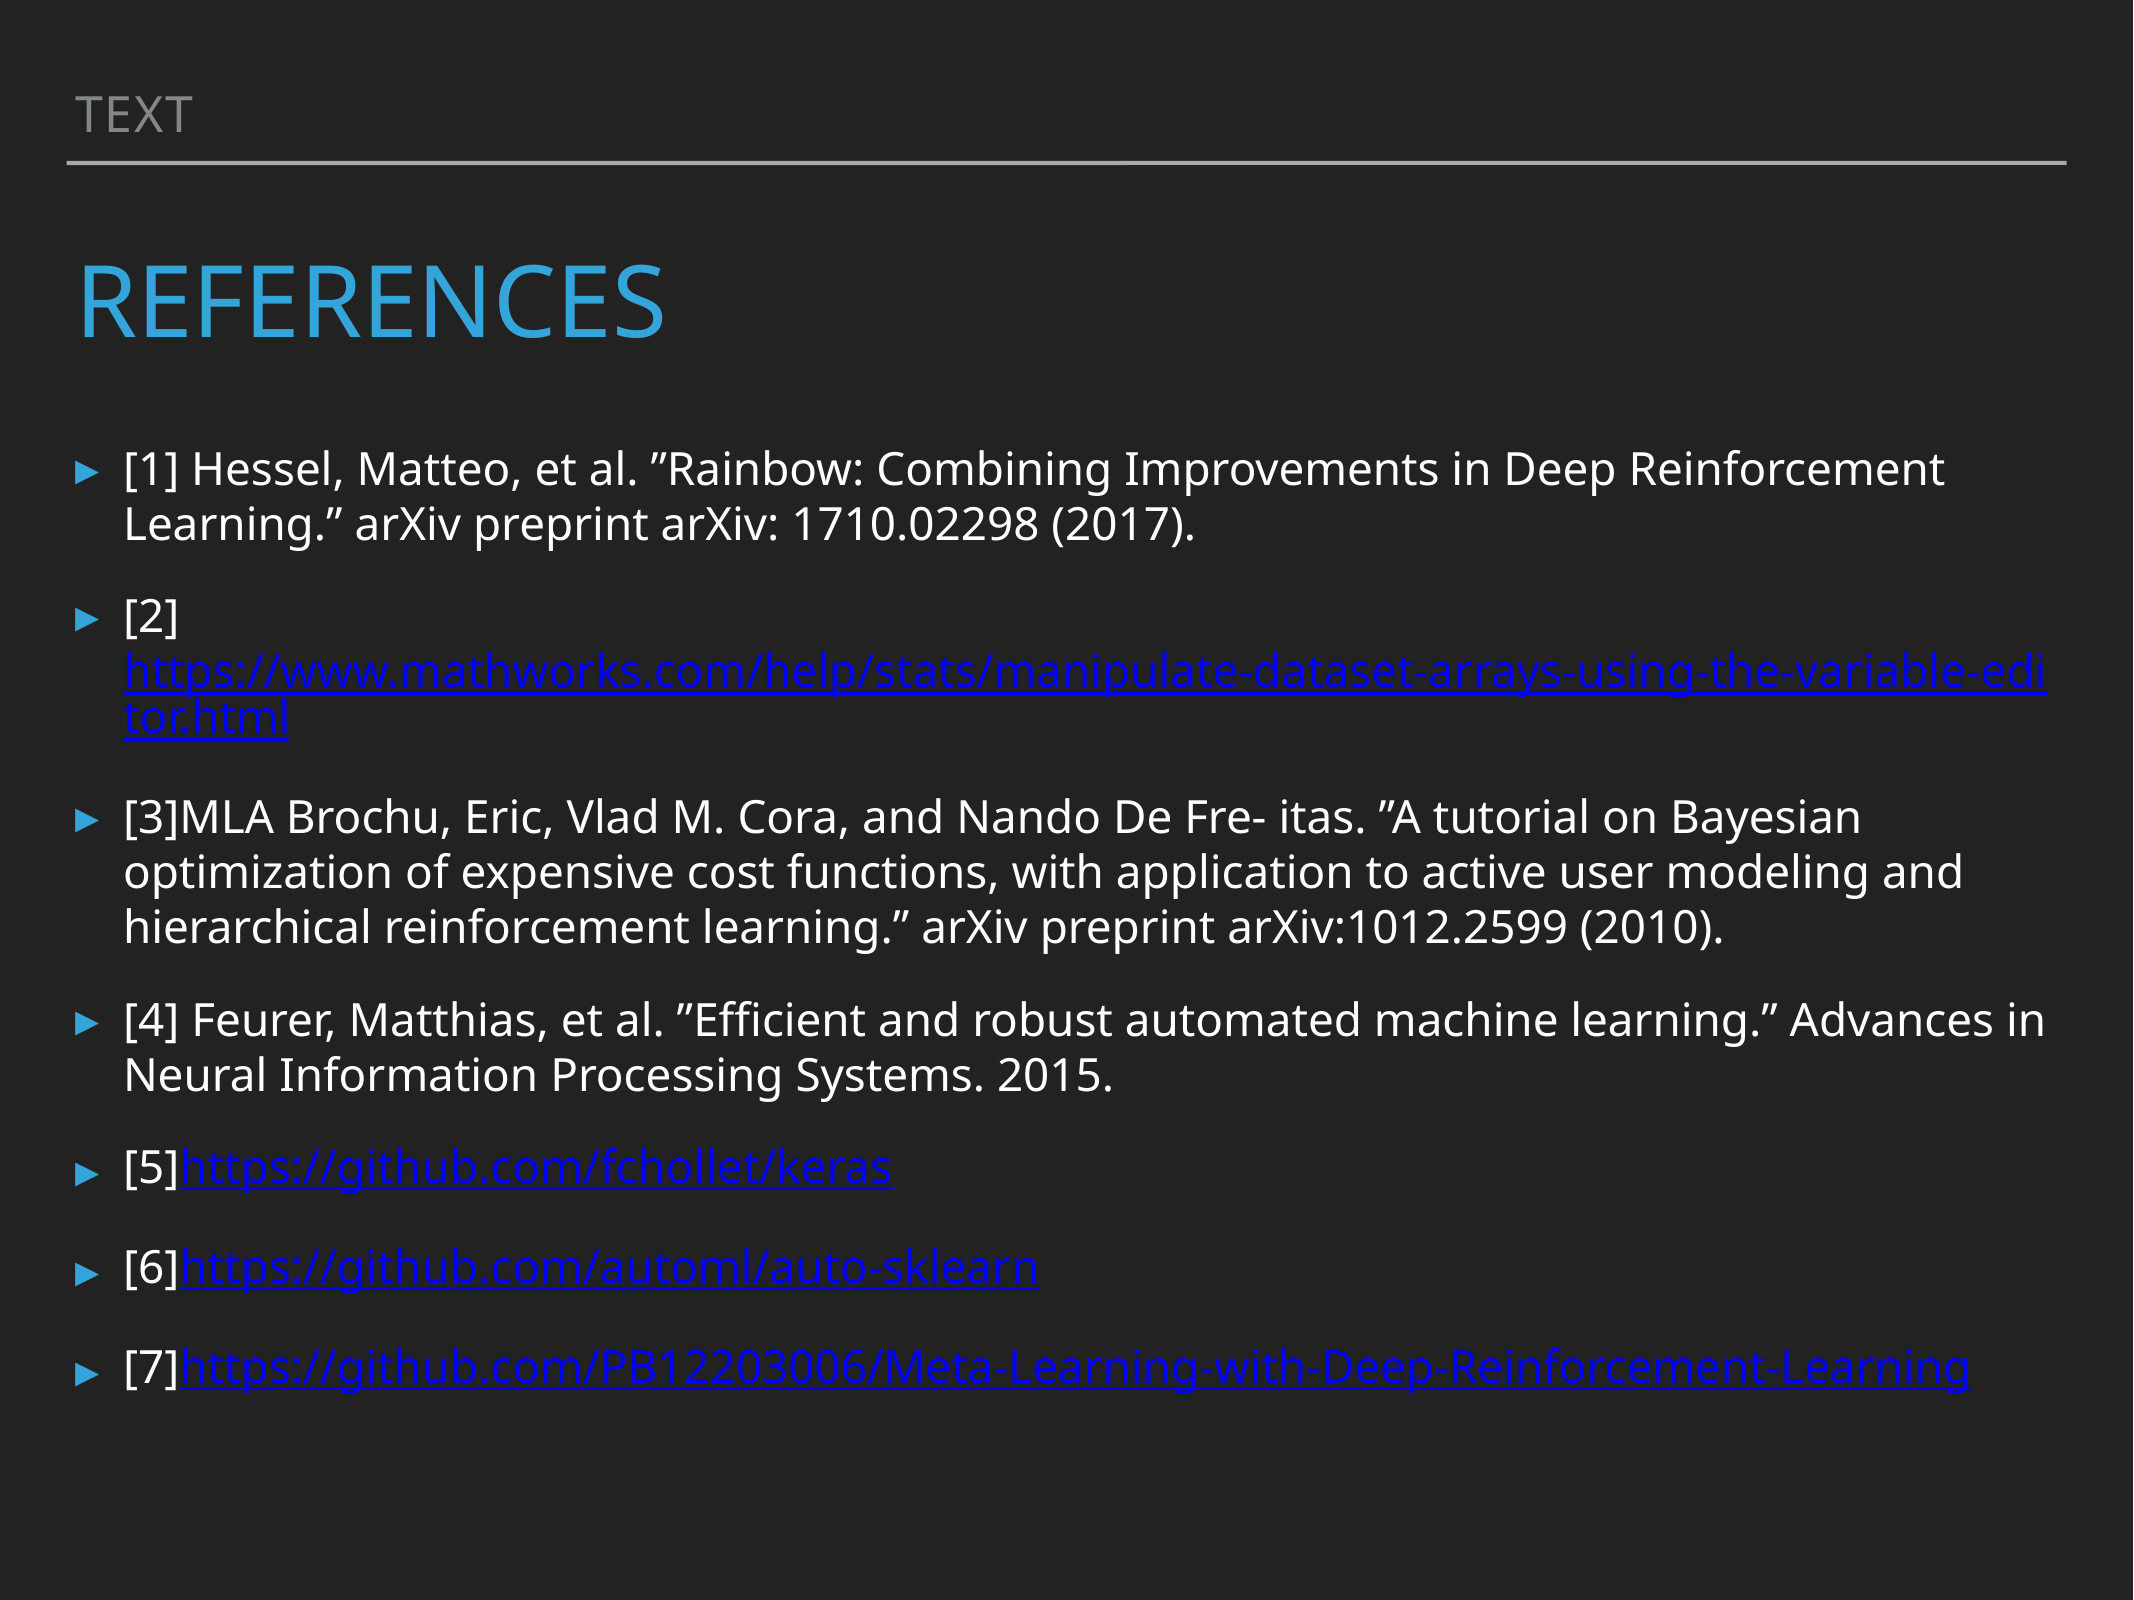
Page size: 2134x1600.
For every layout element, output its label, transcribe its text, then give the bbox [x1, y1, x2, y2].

list Text [66, 74, 1901, 151]
title References [66, 251, 2068, 372]
list [1] Hessel, Matteo, et al. ”Rainbow: Combining Improvements in Deep Reinforcement Learning.” arXiv preprint arXiv: 1710.02298 (2017). [2]https://www.mathworks.com/help/stats/manipulate-dataset-arrays-using-the-variable-editor.html [3]MLA Brochu, Eric, Vlad M. Cora, and Nando De Fre- itas. ”A tutorial on Bayesian optimization of expensive cost functions, with application to active user modeling and hierarchical reinforcement learning.” arXiv preprint arXiv:1012.2599 (2010). [4] Feurer, Matthias, et al. ”Efficient and robust automated machine learning.” Advances in Neural Information Processing Systems. 2015. [5]https://github.com/fchollet/keras [6]https://github.com/automl/auto-sklearn [7]https://github.com/PB12203006/Meta-Learning-with-Deep-Reinforcement-Learning [66, 430, 2068, 1434]
